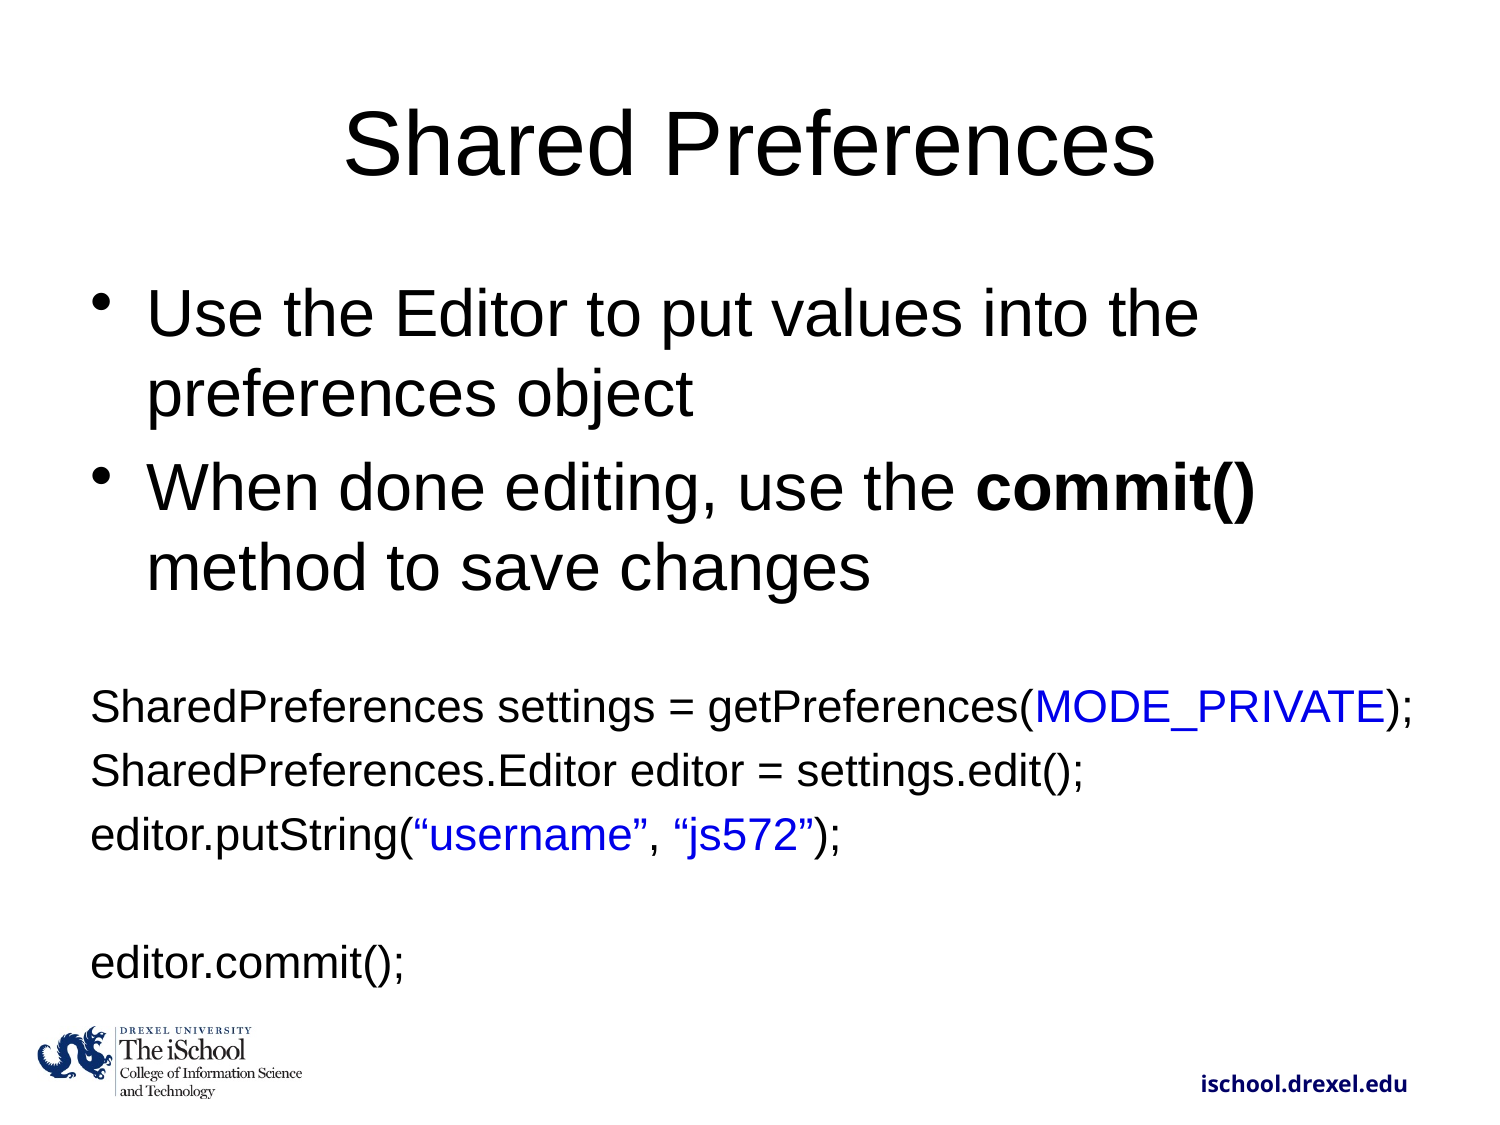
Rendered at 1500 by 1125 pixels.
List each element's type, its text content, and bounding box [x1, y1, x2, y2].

picture [37, 1026, 302, 1099]
list Use the Editor to put values into the preferences object When done editing, use the commit() method to save changes SharedPreferences settings = getPreferences(MODE_PRIVATE); SharedPreferences.Editor editor = settings.edit(); editor.putString(“username”, “js572”); editor.commit(); [74, 262, 1451, 1006]
title Shared Preferences [74, 44, 1426, 233]
